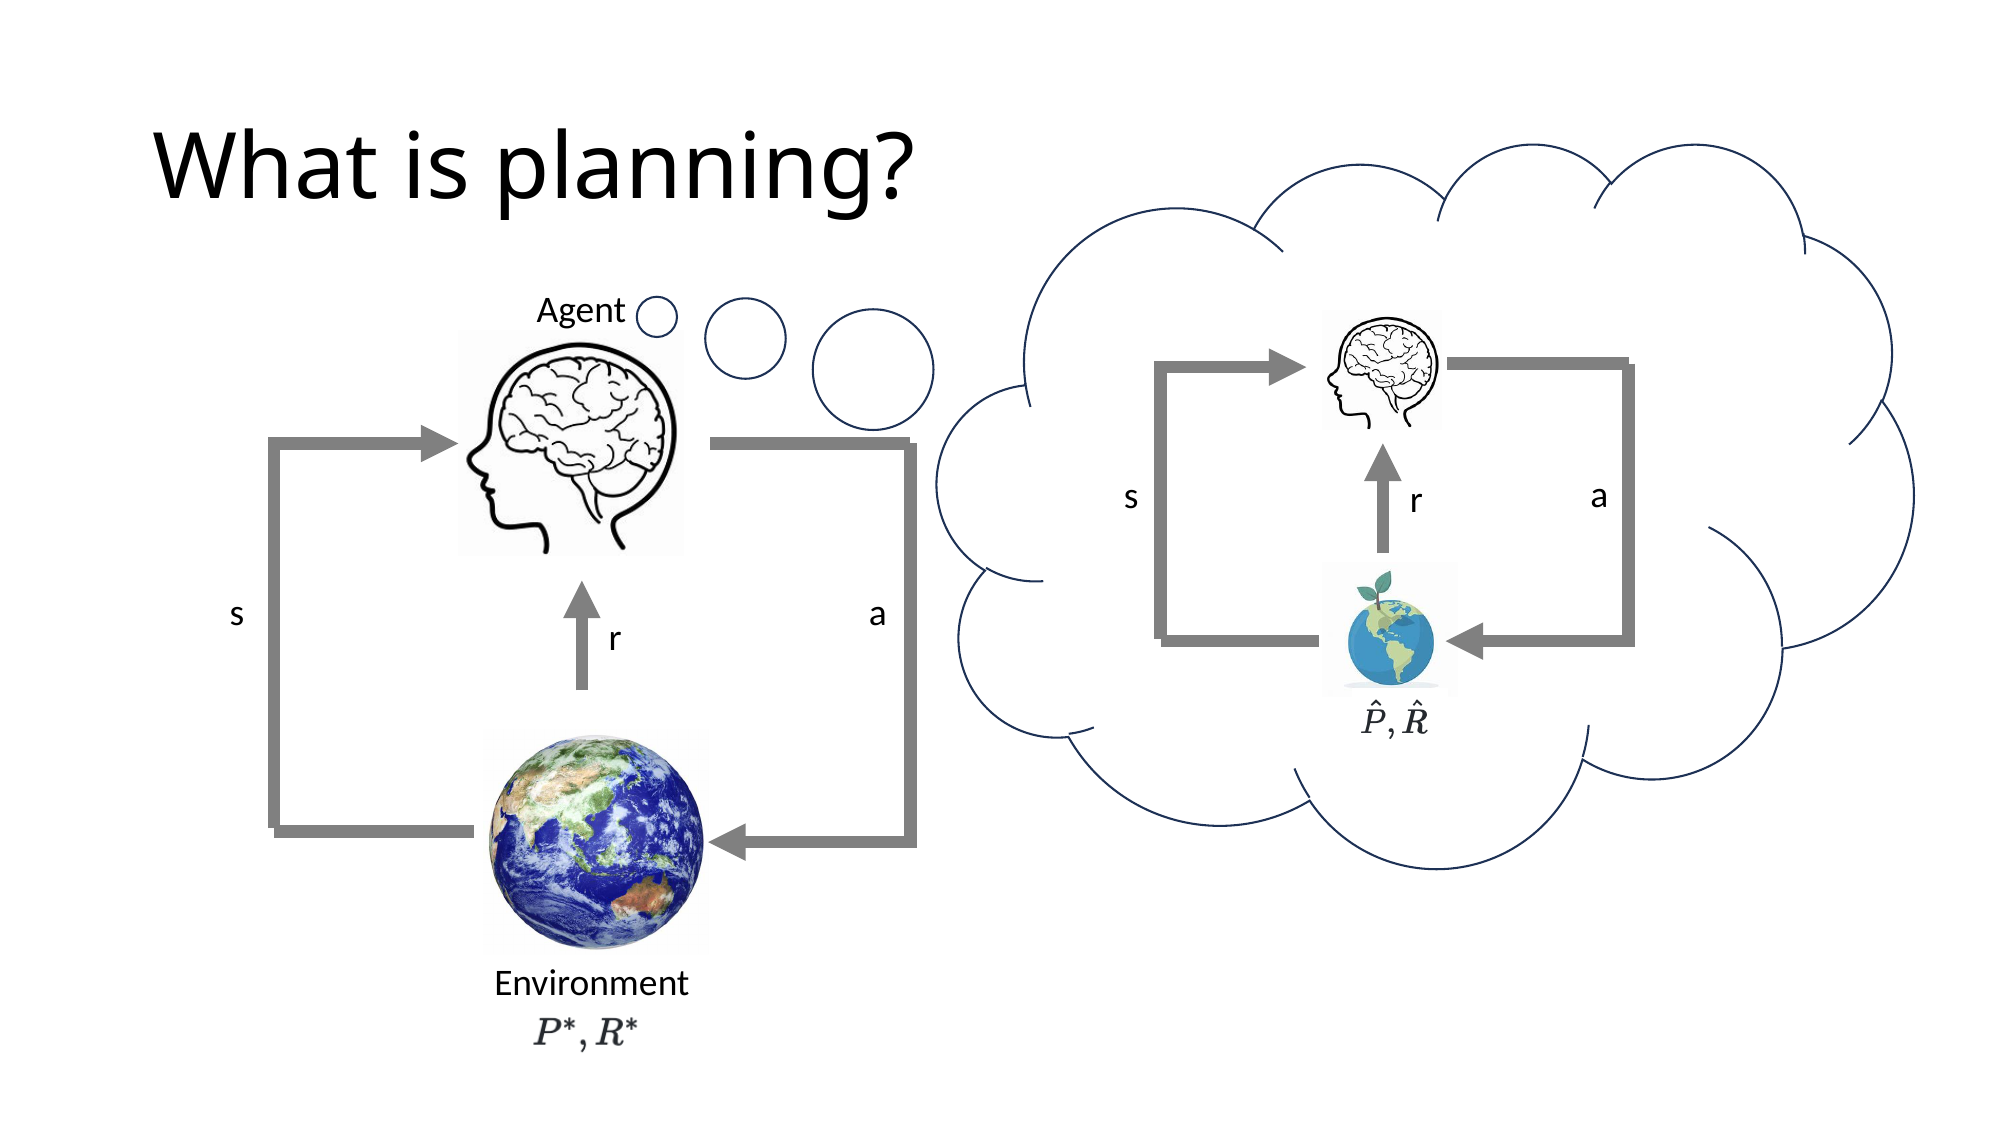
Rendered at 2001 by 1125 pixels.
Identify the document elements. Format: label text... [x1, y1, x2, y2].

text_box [1113, 367, 1319, 642]
text_box [935, 143, 1916, 871]
picture [483, 729, 709, 955]
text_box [214, 443, 474, 832]
text_box Agent [521, 277, 642, 330]
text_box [708, 443, 911, 843]
text_box [635, 295, 679, 330]
text_box [811, 308, 935, 432]
text_box Environment [479, 950, 705, 1010]
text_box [581, 580, 638, 691]
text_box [1382, 443, 1439, 554]
picture [1322, 562, 1458, 753]
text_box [1445, 363, 1629, 642]
picture [524, 998, 644, 1066]
picture [1322, 310, 1442, 430]
text_box [704, 297, 787, 380]
title What is planning? [137, 59, 1863, 278]
picture [458, 330, 684, 556]
